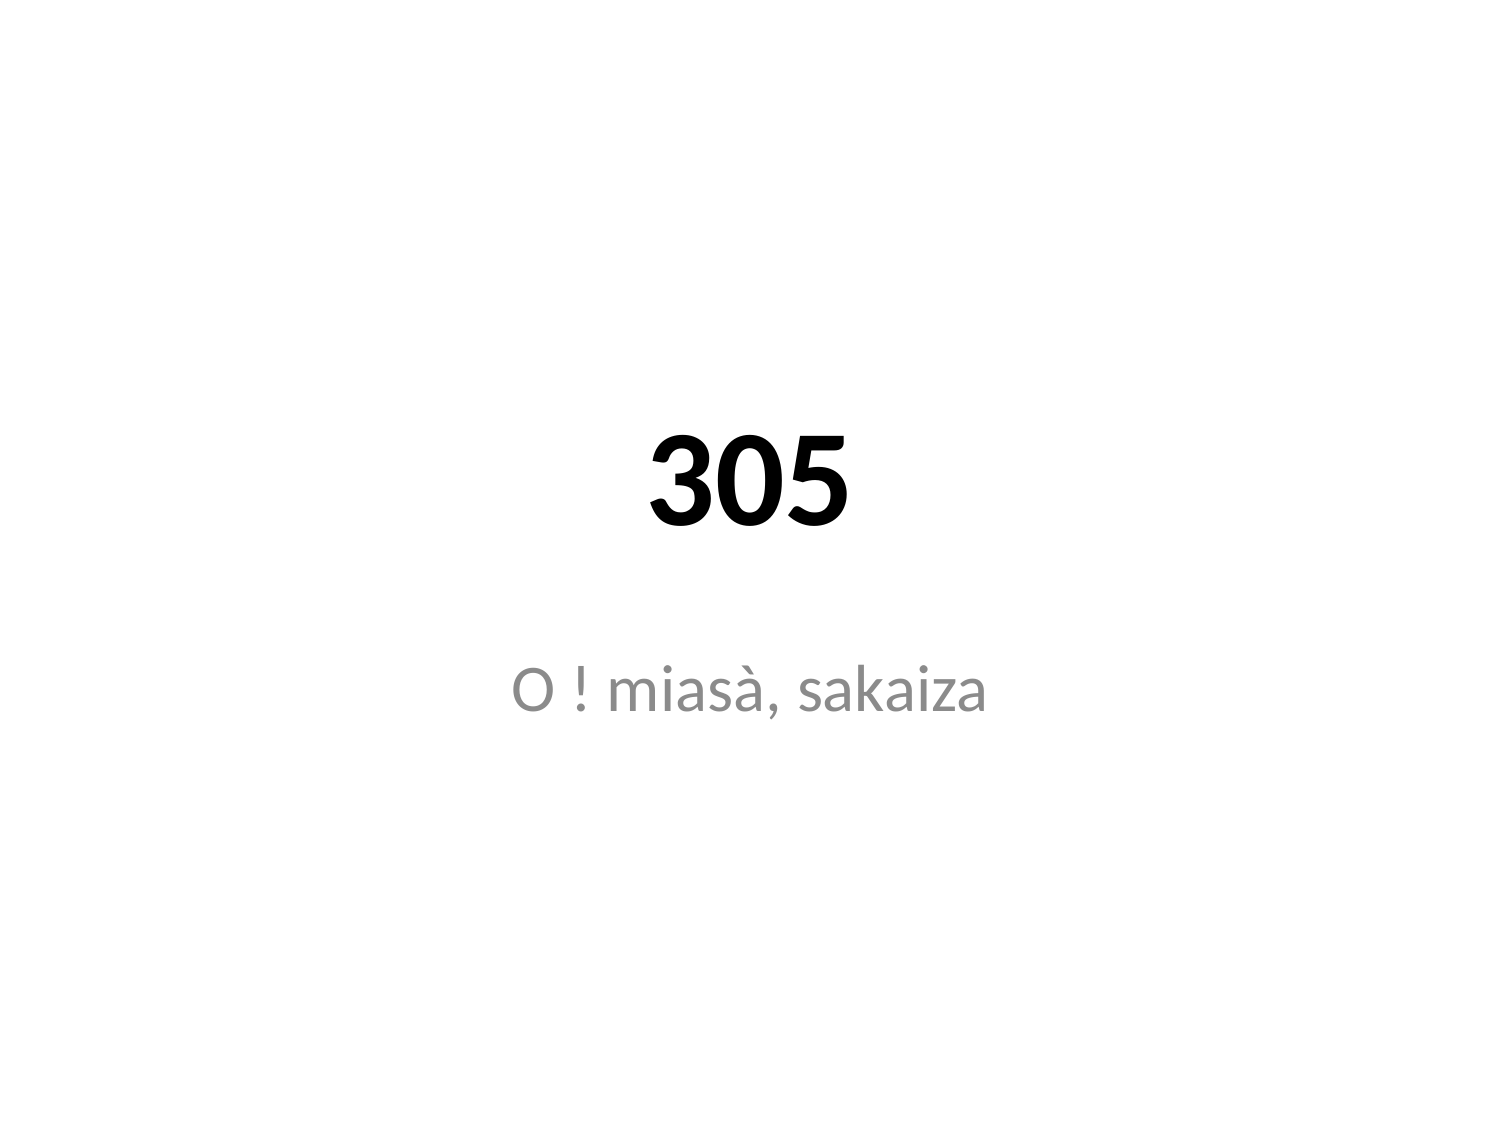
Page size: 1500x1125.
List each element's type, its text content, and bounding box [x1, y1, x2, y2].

subtitle O ! miasà, sakaiza [225, 637, 1275, 925]
title 305 [112, 349, 1388, 591]
